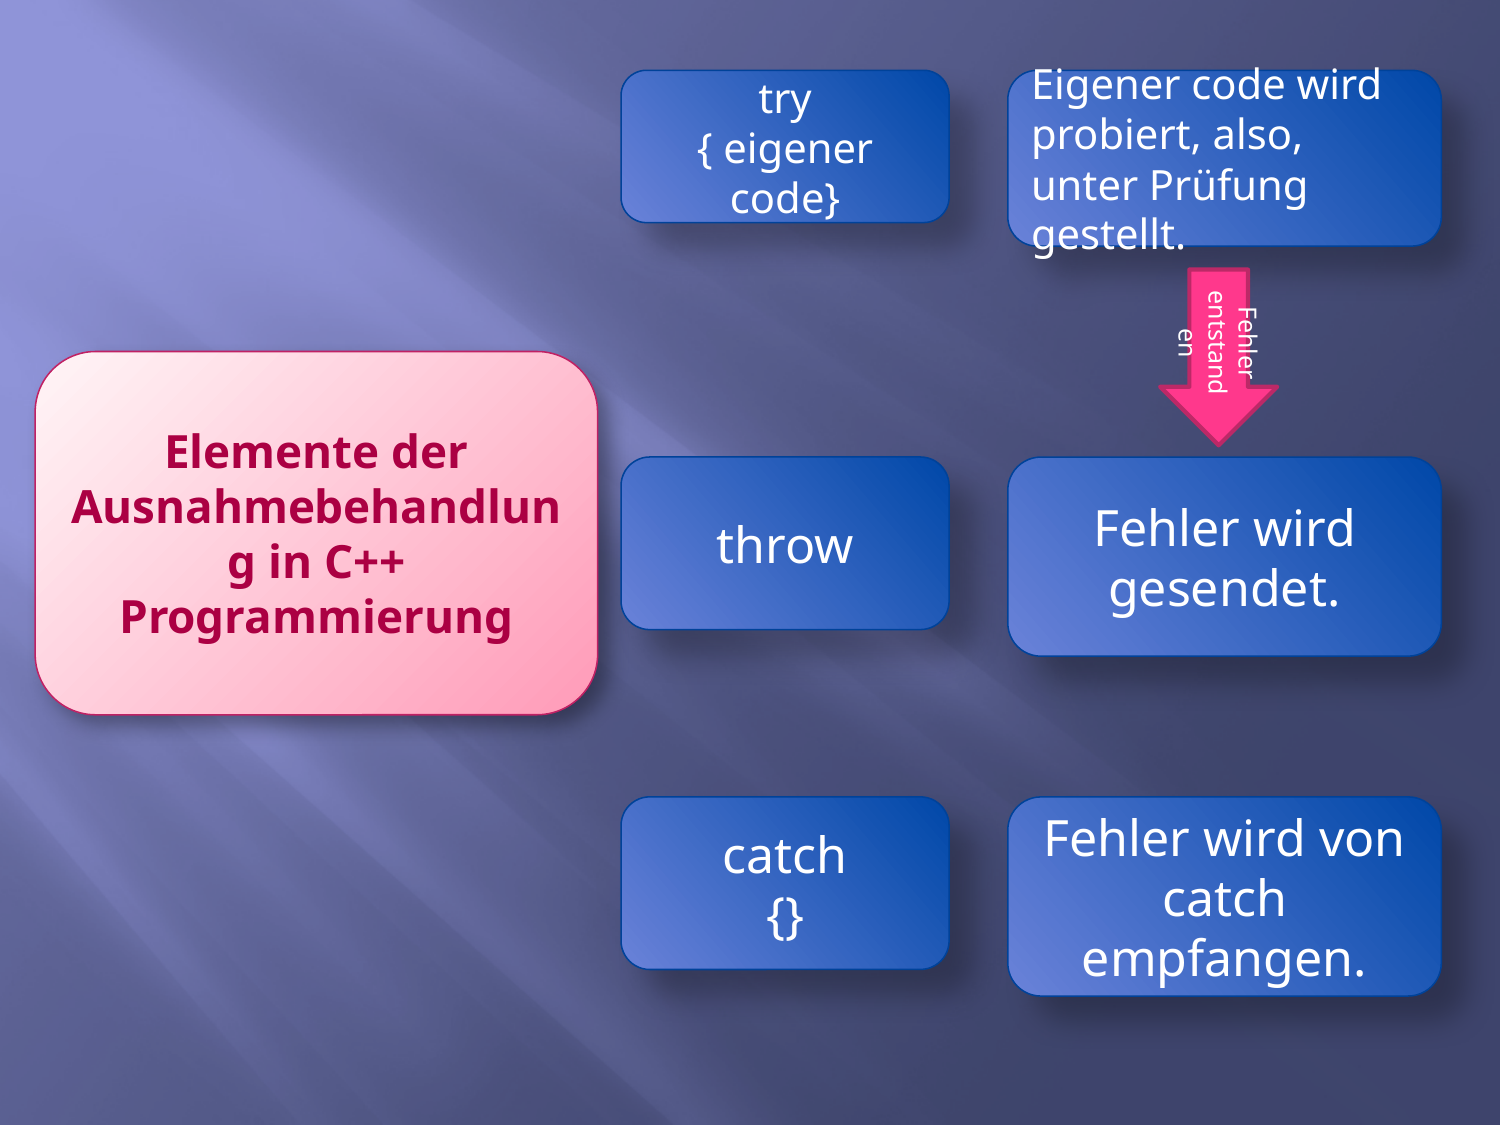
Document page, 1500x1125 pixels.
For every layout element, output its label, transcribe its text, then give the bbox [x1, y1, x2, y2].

text_box Eigener code wird probiert, also, unter Prüfung gestellt. [1007, 69, 1443, 247]
text_box catch {} [620, 796, 950, 971]
text_box Elemente der Ausnahmebehandlung in C++ Programmierung [34, 350, 599, 716]
text_box Fehler wird von catch empfangen. [1007, 796, 1443, 997]
text_box Fehler entstanden [1158, 267, 1280, 448]
text_box throw [620, 456, 950, 631]
text_box Fehler wird gesendet. [1007, 456, 1443, 657]
text_box try { eigener code} [620, 69, 950, 224]
